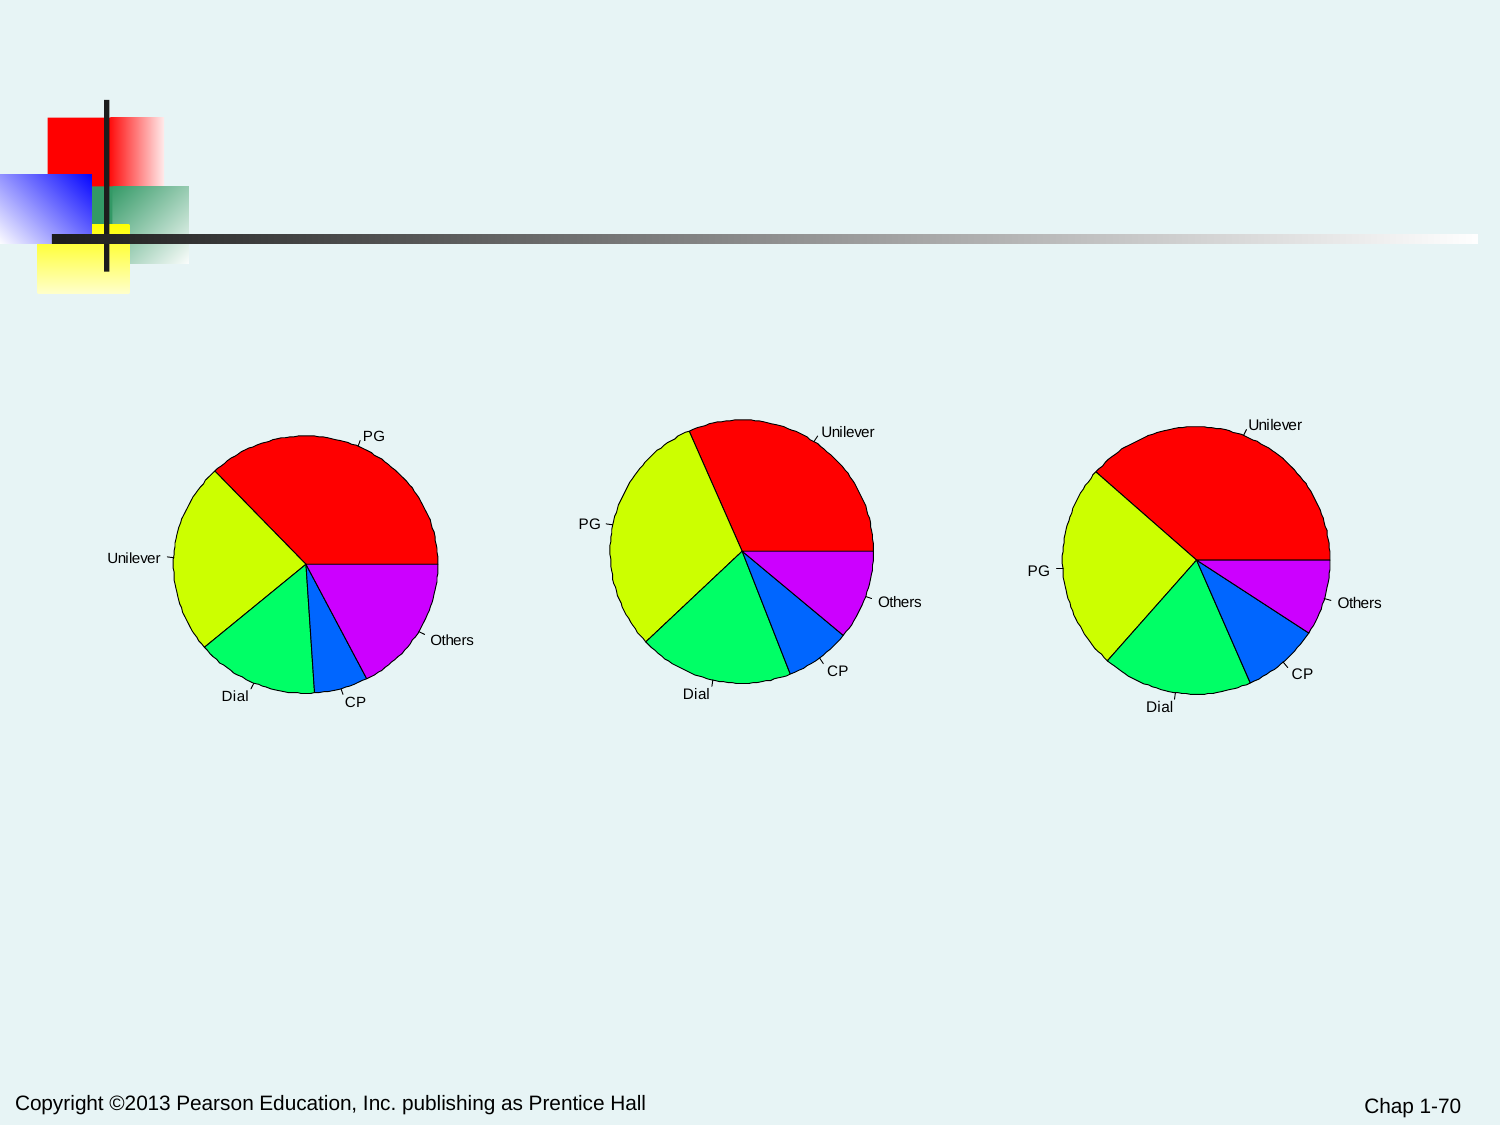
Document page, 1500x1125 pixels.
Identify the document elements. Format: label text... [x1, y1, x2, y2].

footer Copyright ©2013 Pearson Education, Inc. publishing as Prentice Hall [0, 1082, 725, 1125]
slide_number Chap 1-70 [1124, 1071, 1476, 1125]
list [24, 318, 461, 829]
picture [462, 299, 1444, 835]
